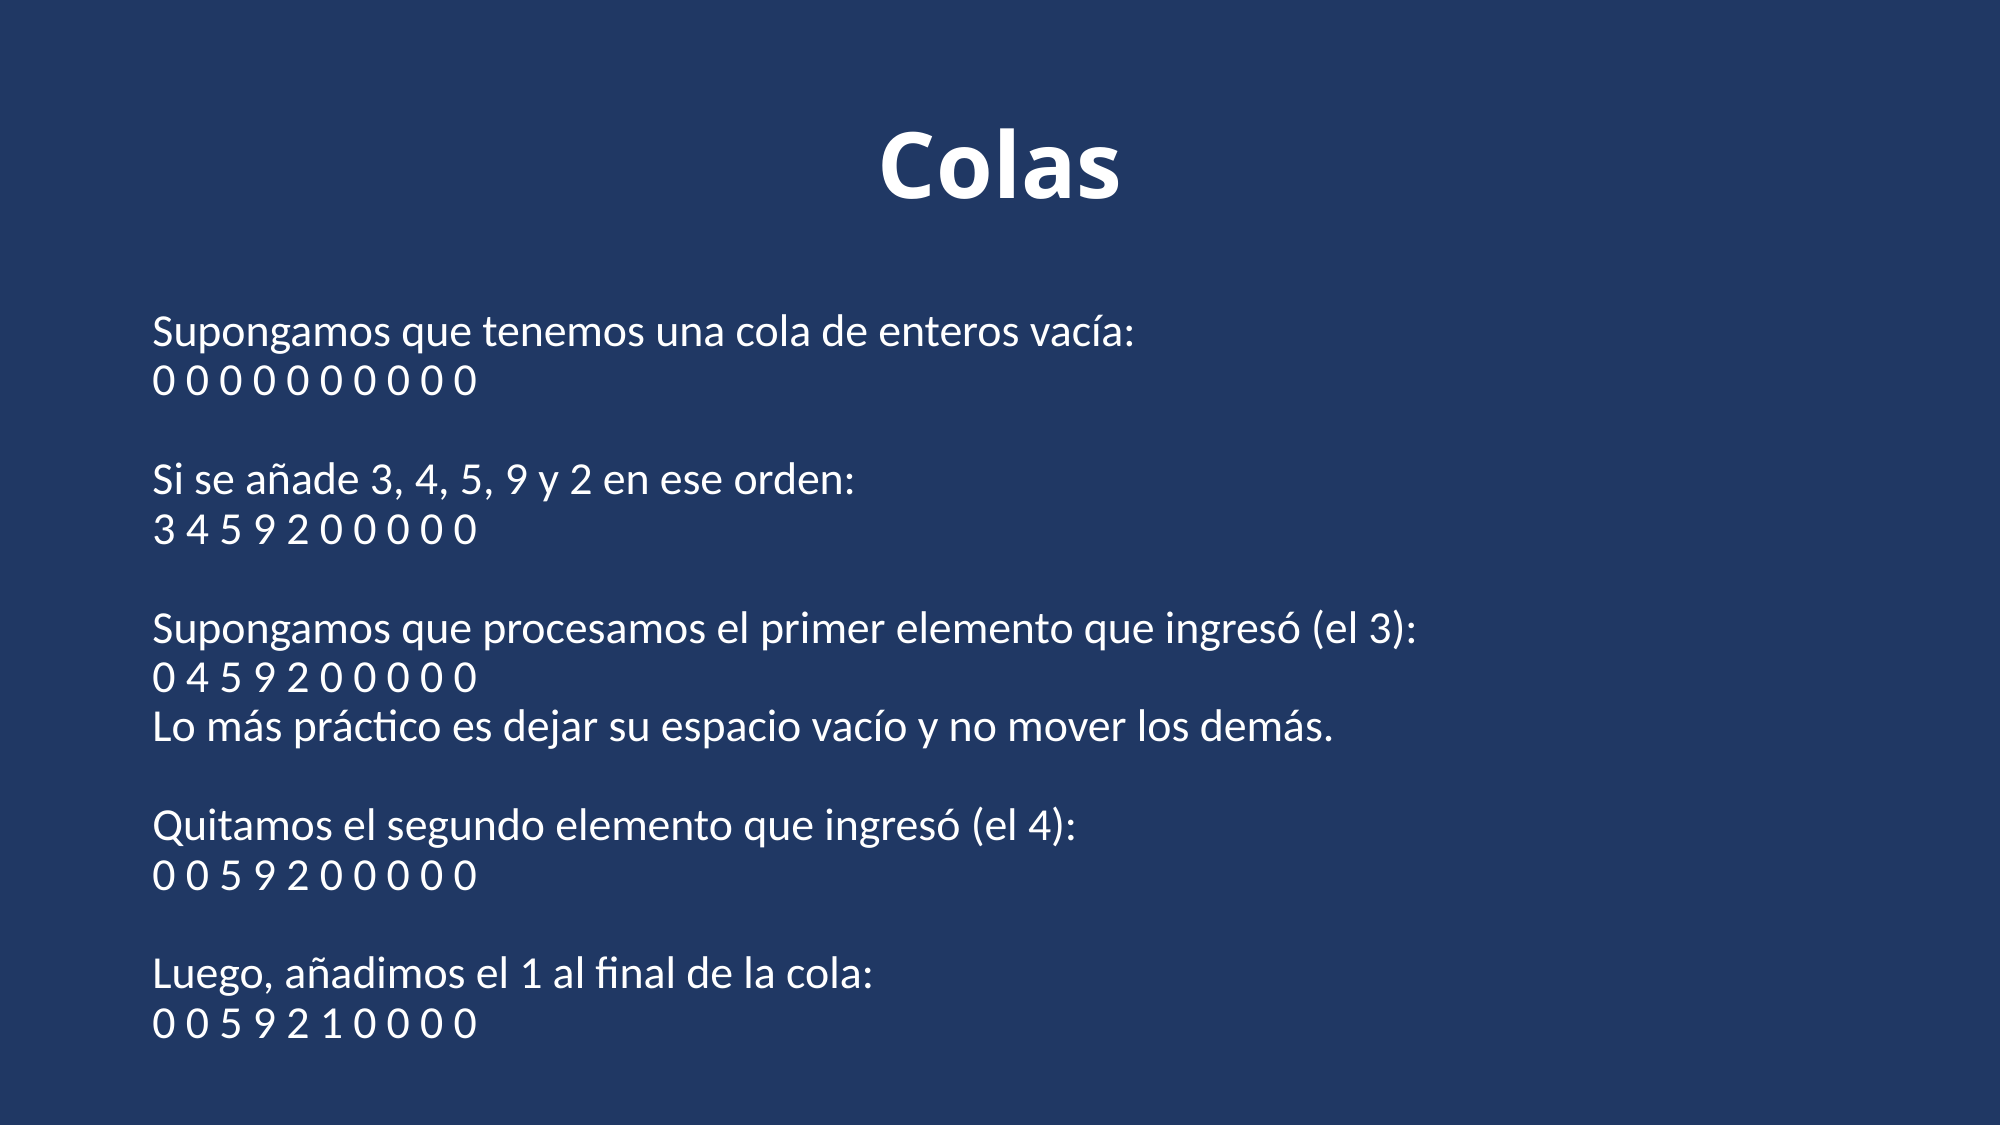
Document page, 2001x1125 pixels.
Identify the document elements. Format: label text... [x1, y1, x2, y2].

title Colas [137, 59, 1863, 278]
list Supongamos que tenemos una cola de enteros vacía: 0 0 0 0 0 0 0 0 0 0 Si se añade 3, 4, 5, 9 y 2 en ese orden: 3 4 5 9 2 0 0 0 0 0 Supongamos que procesamos el primer elemento que ingresó (el 3): 0 4 5 9 2 0 0 0 0 0 Lo más práctico es dejar su espacio vacío y no mover los demás. Quitamos el segundo elemento que ingresó (el 4): 0 0 5 9 2 0 0 0 0 0 Luego, añadimos el 1 al final de la cola: 0 0 5 9 2 1 0 0 0 0 [137, 299, 1863, 1090]
